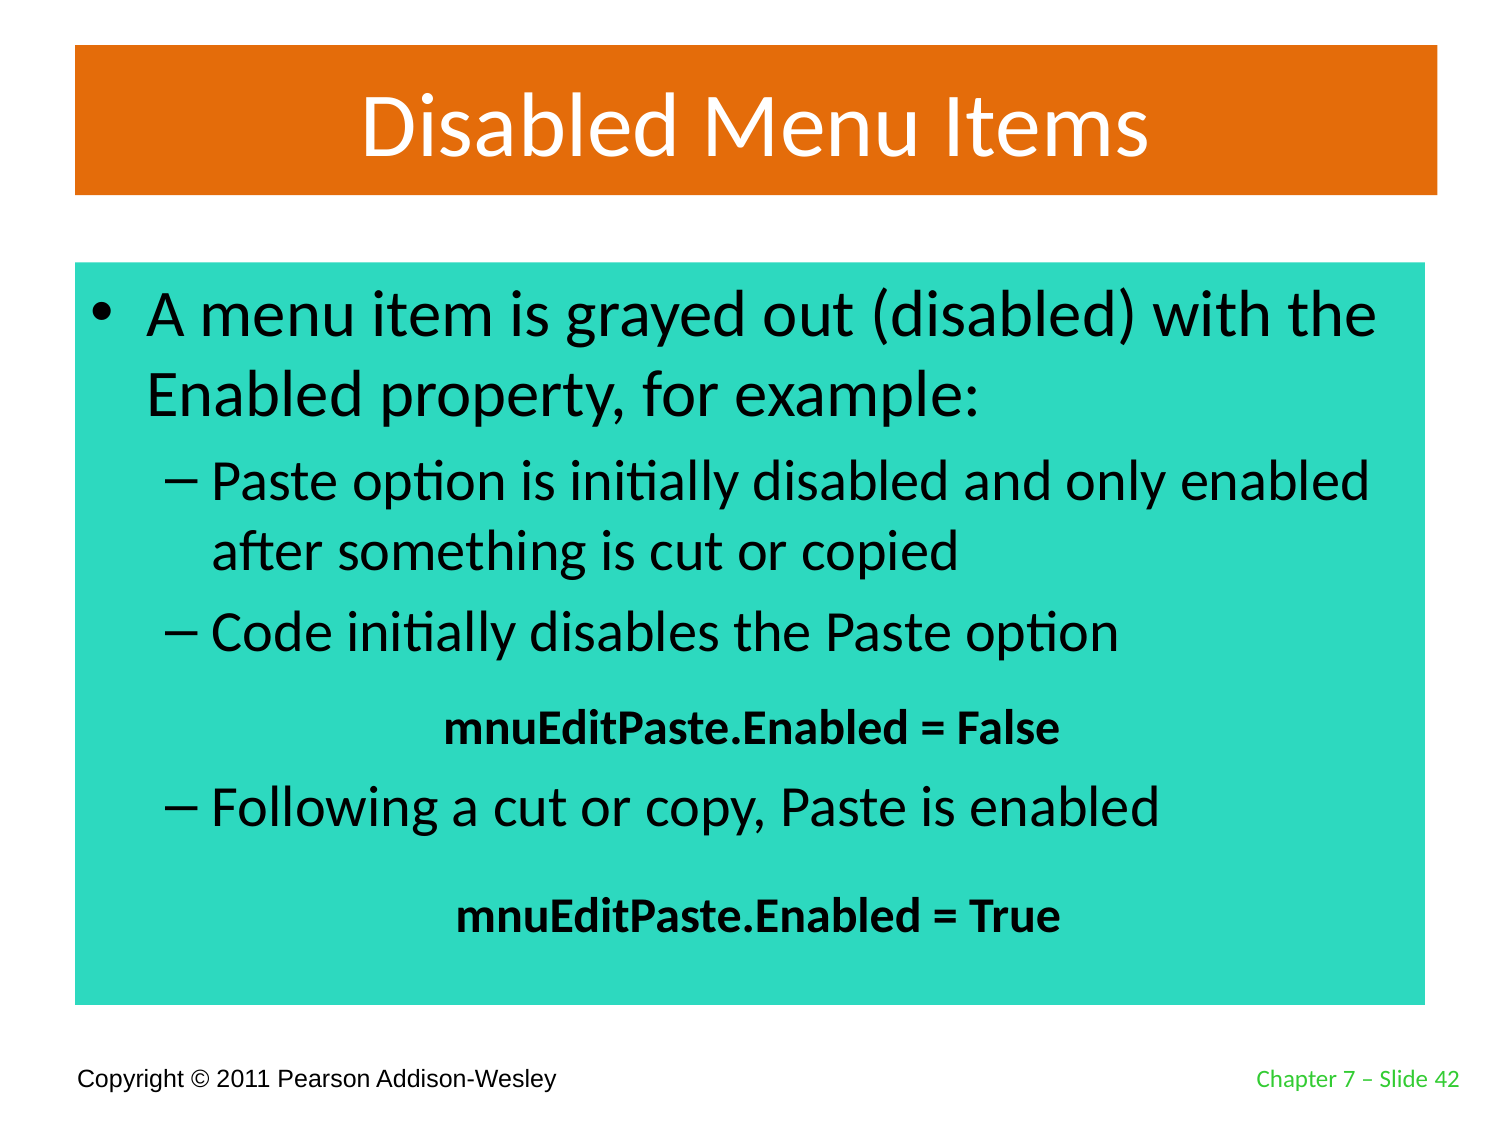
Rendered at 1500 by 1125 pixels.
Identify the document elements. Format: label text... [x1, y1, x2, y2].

slide_number Chapter 7 – Slide 42 [1162, 1024, 1476, 1101]
title Disabled Menu Items [75, 45, 1438, 196]
text_box mnuEditPaste.Enabled = True [440, 874, 1077, 950]
list A menu item is grayed out (disabled) with the Enabled property, for example: Paste option is initially disabled and only enabled after something is cut or copied Code initially disables the Paste option Following a cut or copy, Paste is enabled [75, 262, 1425, 1005]
text_box mnuEditPaste.Enabled = False [428, 687, 1076, 763]
